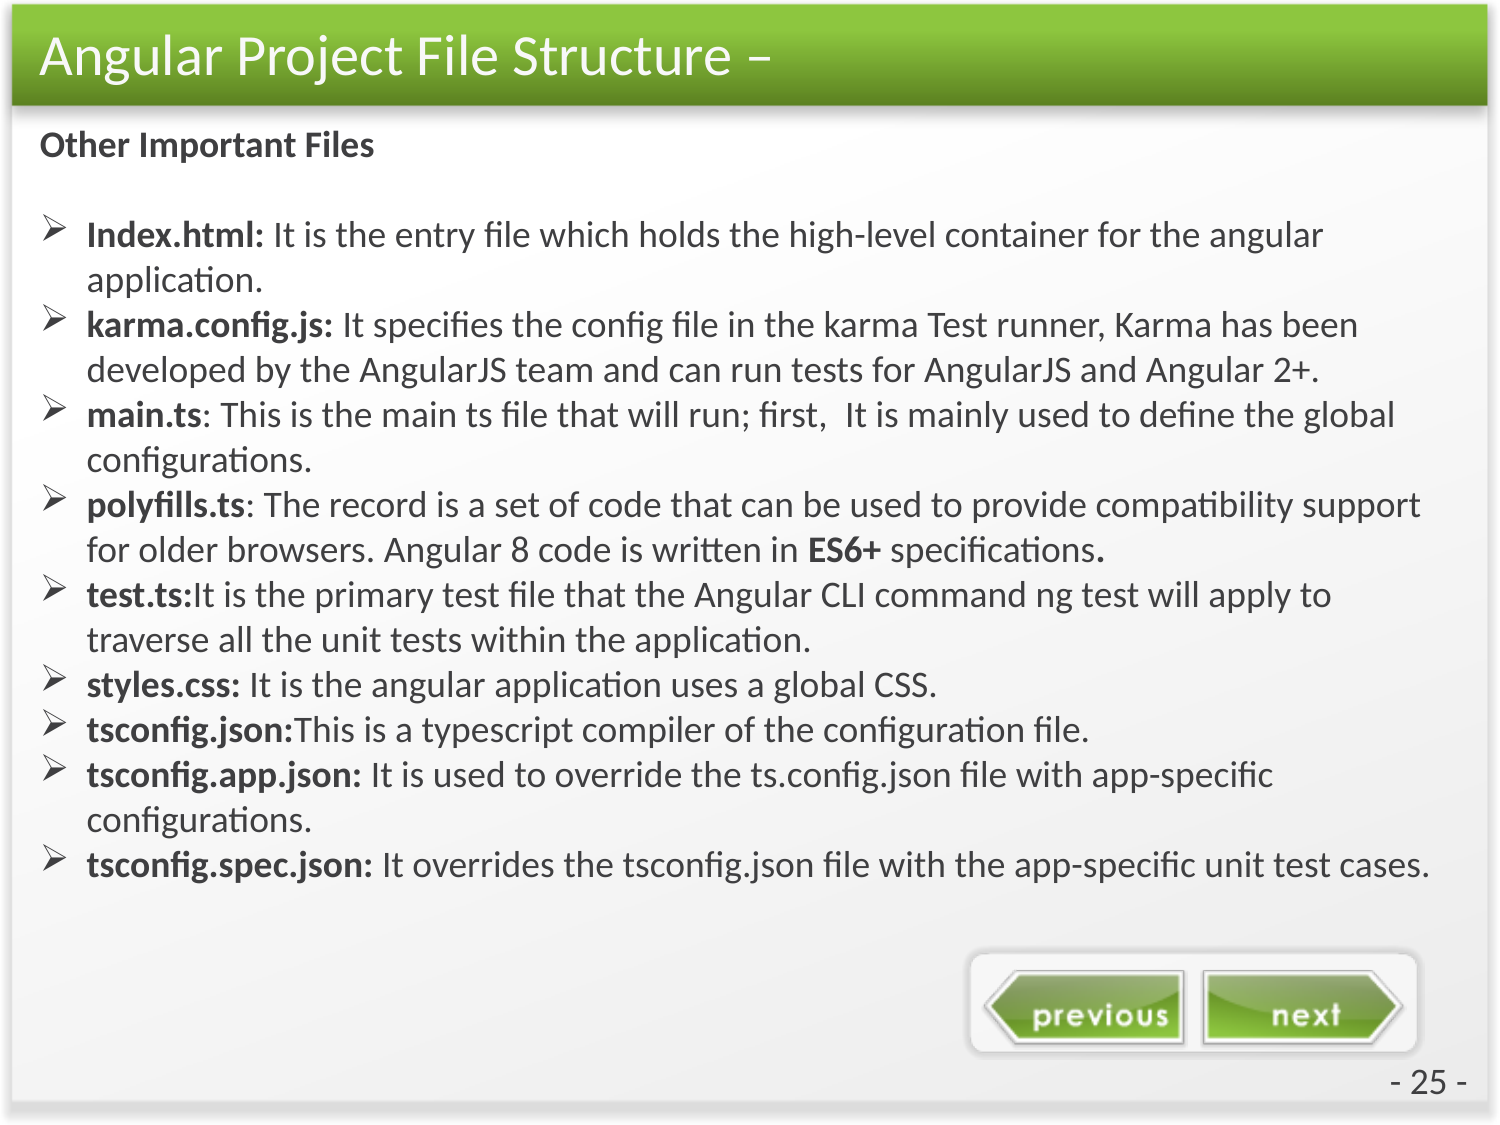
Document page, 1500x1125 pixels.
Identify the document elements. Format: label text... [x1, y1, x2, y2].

text_box [75, 212, 1388, 273]
picture [0, 0, 1500, 1125]
title Angular Project File Structure – [24, 10, 1475, 99]
slide_number - 25 - [1374, 1050, 1488, 1088]
list Other Important Files Index.html: It is the entry file which holds the high-level container for the angular application. karma.config.js: It specifies the config file in the karma Test runner, Karma has been developed by the AngularJS team and can run tests for AngularJS and Angular 2+. main.ts: This is the main ts file that will run; first, It is mainly used to define the global configurations. polyfills.ts: The record is a set of code that can be used to provide compatibility support for older browsers. Angular 8 code is written in ES6+ specifications. test.ts:It is the primary test file that the Angular CLI command ng test will apply to traverse all the unit tests within the application. styles.css: It is the angular application uses a global CSS. tsconfig.json:This is a typescript compiler of the configuration file. tsconfig.app.json: It is used to override the ts.config.json file with app-specific configurations. tsconfig.spec.json: It overrides the tsconfig.json file with the app-specific unit test cases. [24, 112, 1475, 1088]
